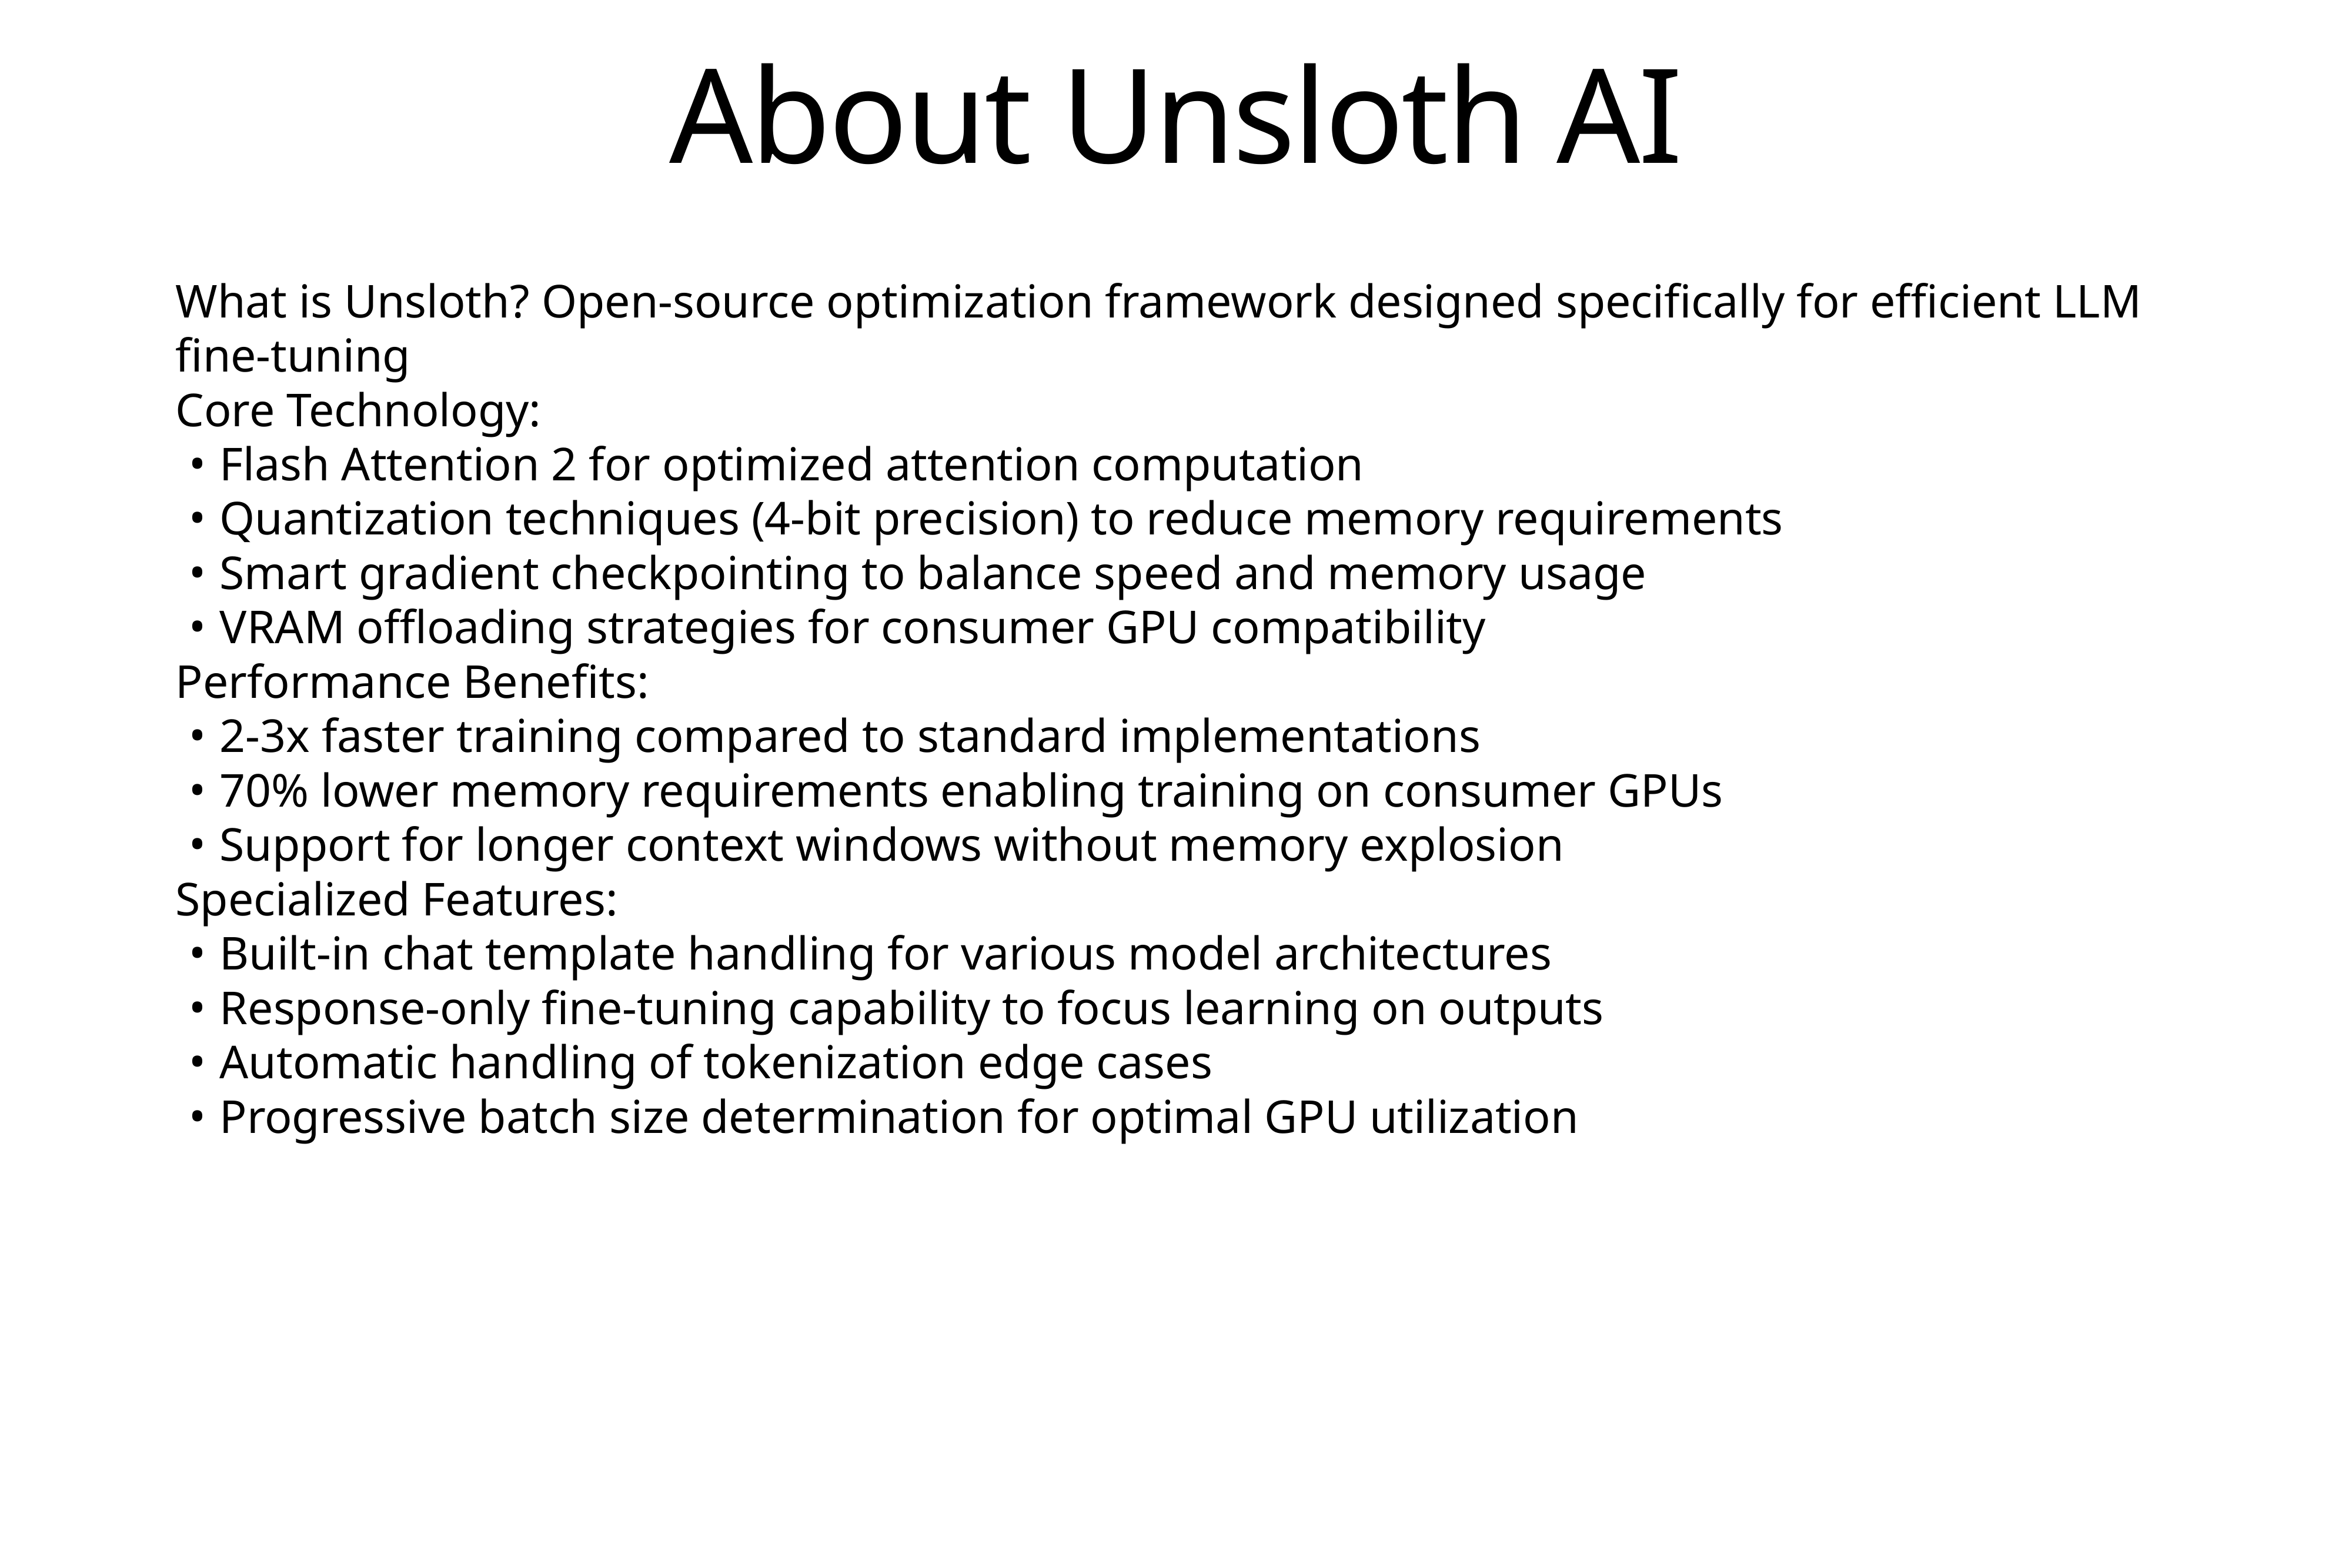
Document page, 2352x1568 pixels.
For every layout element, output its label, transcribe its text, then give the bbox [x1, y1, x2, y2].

title About Unsloth AI [117, 57, 2235, 225]
list What is Unsloth? Open-source optimization framework designed specifically for efficient LLM fine-tuning Core Technology: Flash Attention 2 for optimized attention computation Quantization techniques (4-bit precision) to reduce memory requirements Smart gradient checkpointing to balance speed and memory usage VRAM offloading strategies for consumer GPU compatibility Performance Benefits: 2-3x faster training compared to standard implementations 70% lower memory requirements enabling training on consumer GPUs Support for longer context windows without memory explosion Specialized Features: Built-in chat template handling for various model architectures Response-only fine-tuning capability to focus learning on outputs Automatic handling of tokenization edge cases Progressive batch size determination for optimal GPU utilization [170, 267, 2182, 1463]
